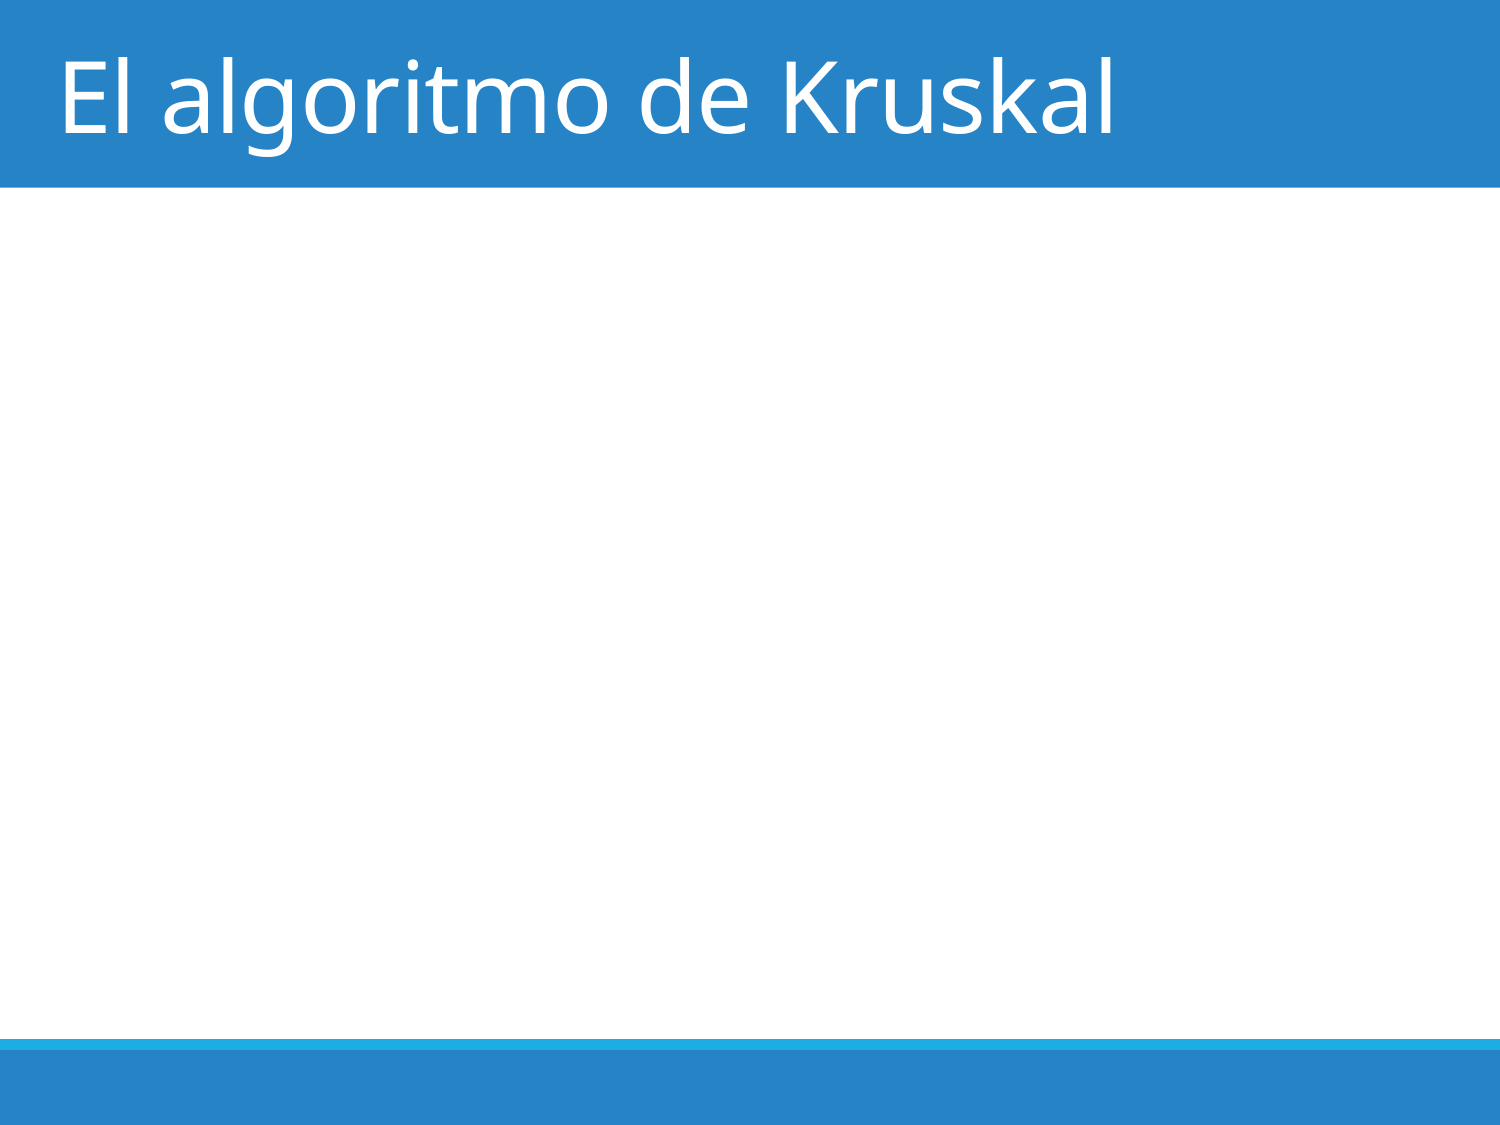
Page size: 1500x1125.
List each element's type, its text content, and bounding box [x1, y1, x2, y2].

title El algoritmo de Kruskal [41, 0, 1459, 188]
